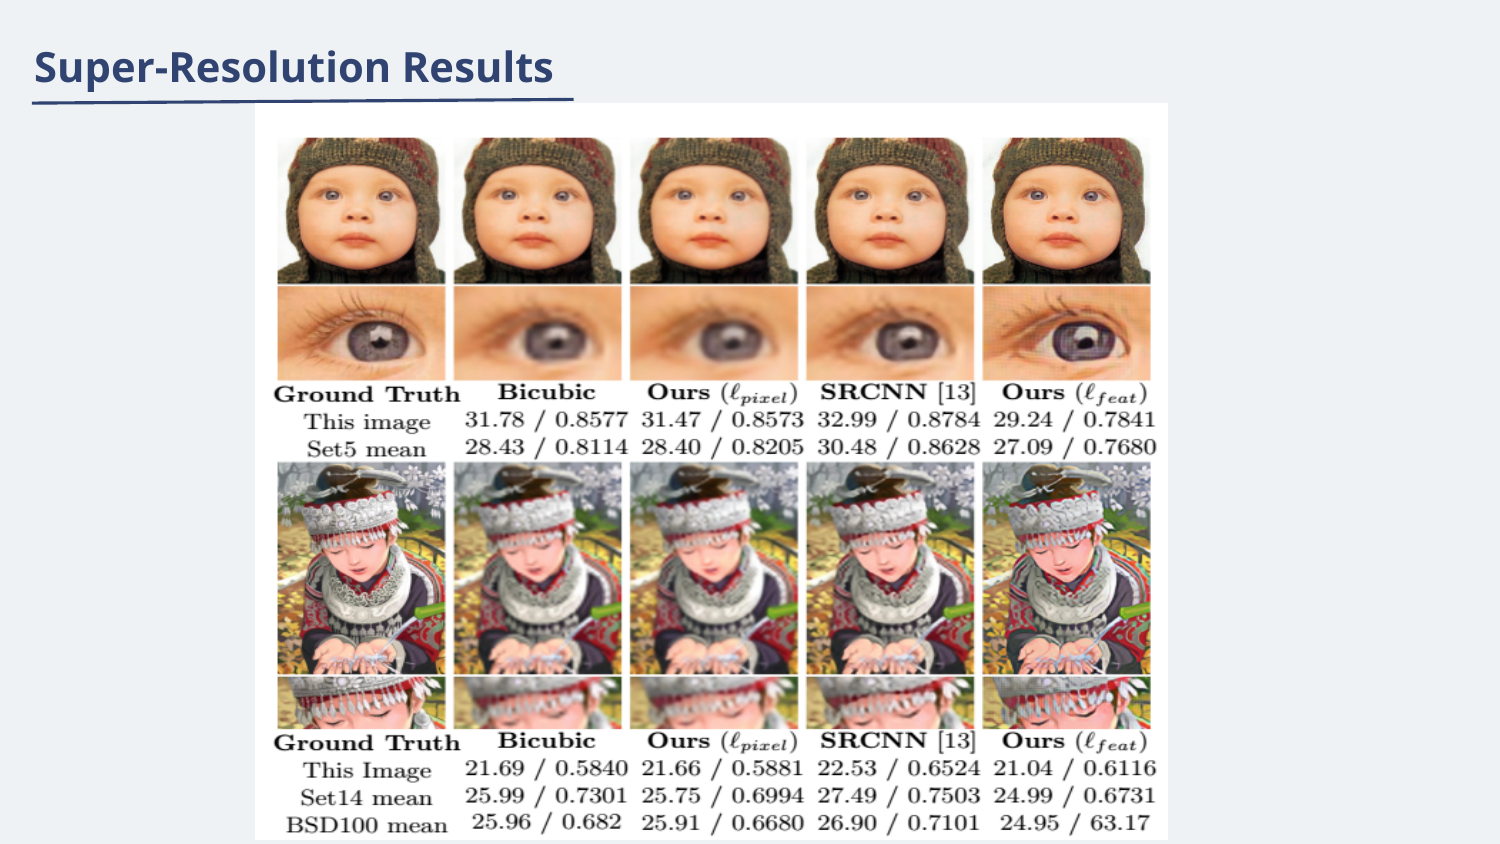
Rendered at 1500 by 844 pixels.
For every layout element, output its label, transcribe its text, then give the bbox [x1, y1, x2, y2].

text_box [31, 99, 574, 104]
text_box Super-Resolution Results [19, 33, 570, 99]
picture [255, 103, 1168, 840]
